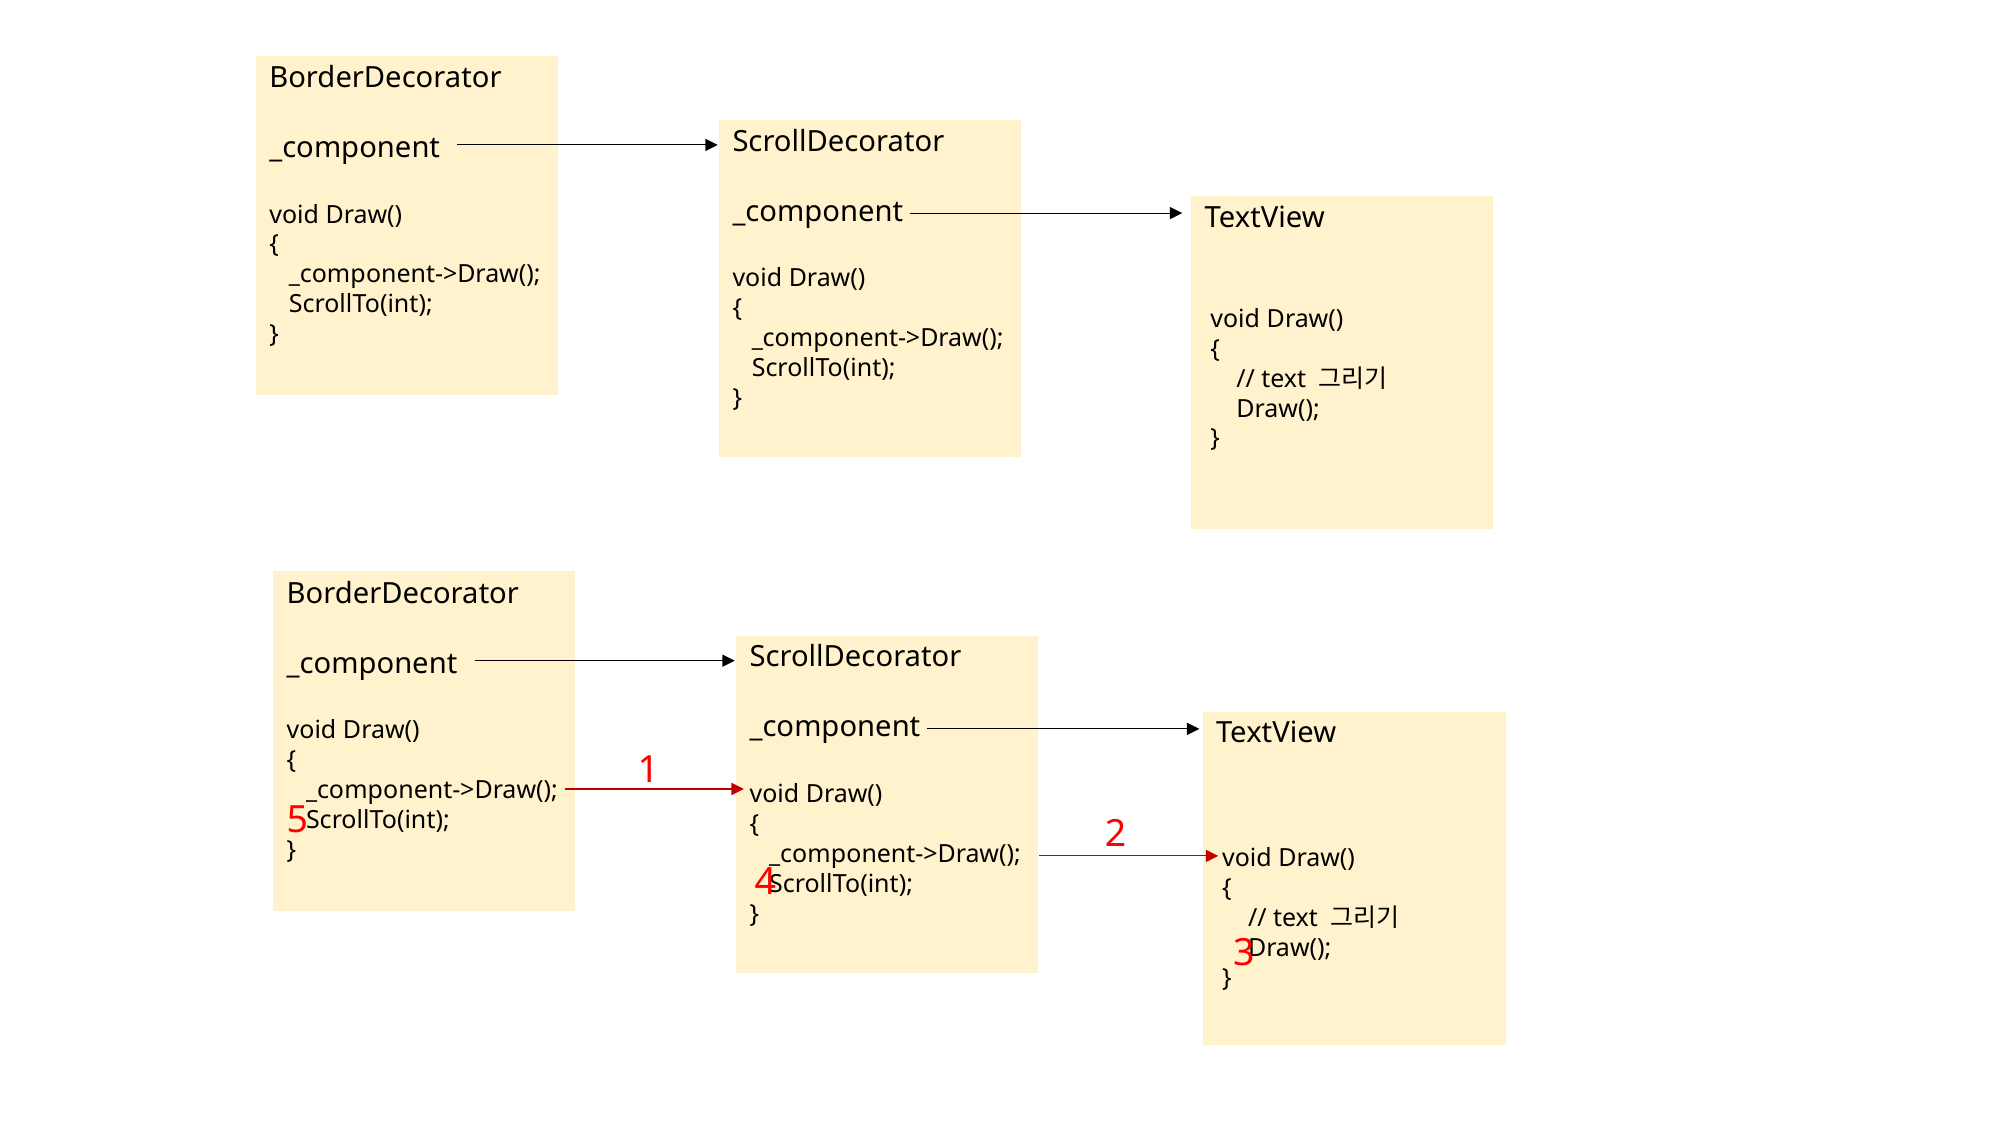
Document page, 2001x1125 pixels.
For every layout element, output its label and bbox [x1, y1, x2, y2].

text_box [254, 50, 1563, 531]
text_box [271, 566, 1574, 1047]
